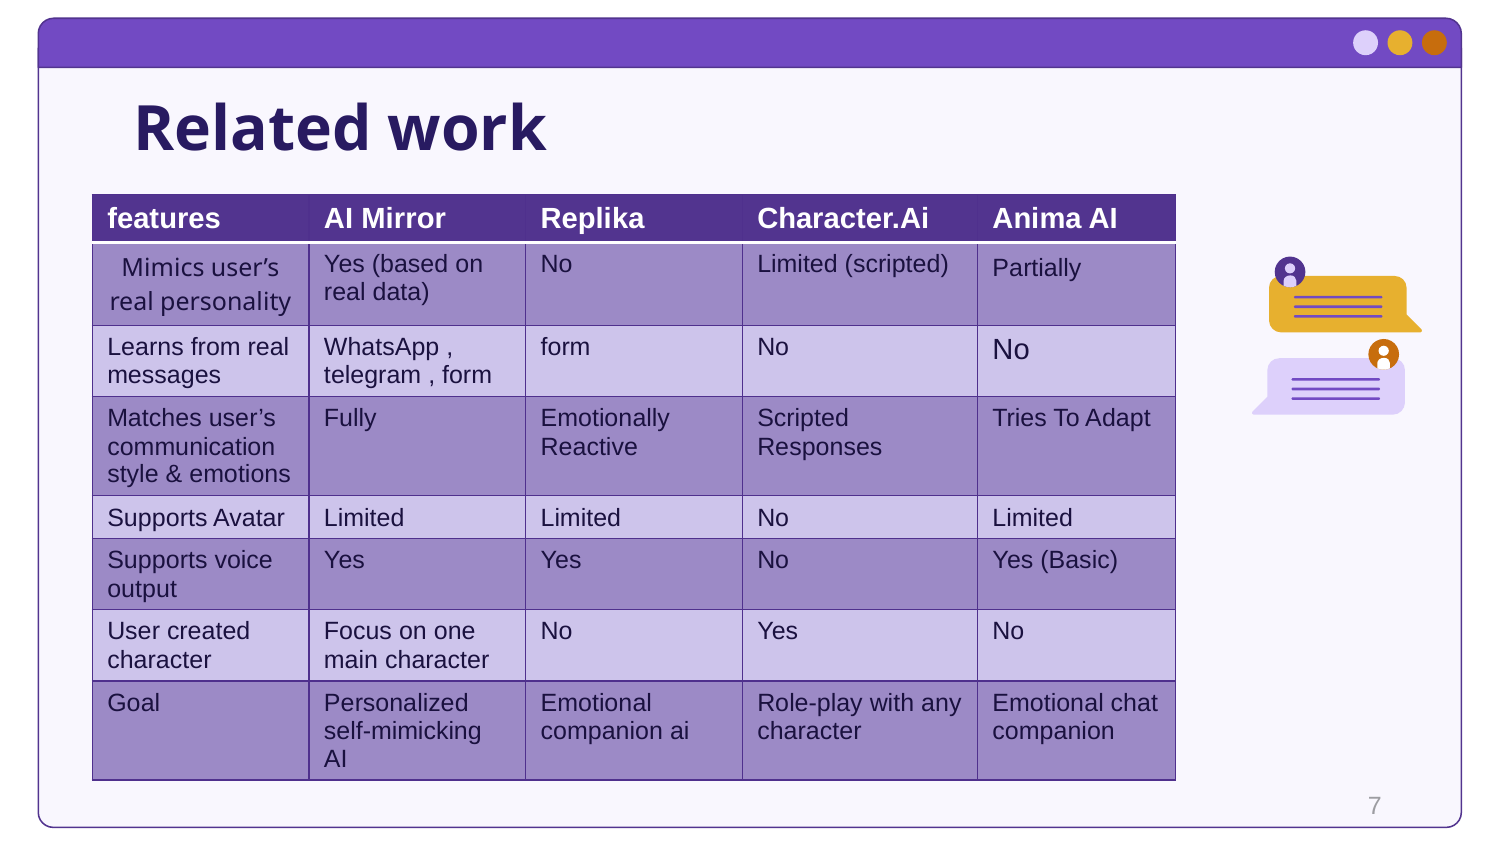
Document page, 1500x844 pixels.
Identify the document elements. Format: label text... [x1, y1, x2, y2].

table_cell Personalized self-mimicking AI [310, 682, 525, 779]
title Related work [118, 72, 1382, 169]
table_header Character.Ai [743, 195, 977, 241]
table_cell WhatsApp , telegram , form [310, 326, 525, 396]
table_cell Limited [310, 496, 525, 538]
table_cell form [526, 326, 742, 396]
table_header Replika [526, 195, 742, 241]
table_cell Supports Avatar [93, 496, 308, 538]
table_cell No [743, 539, 977, 609]
table_cell Learns from real messages [93, 326, 308, 396]
table_cell Fully [310, 397, 525, 495]
table_cell No [743, 326, 977, 396]
table_cell Limited [526, 496, 742, 538]
table_cell Mimics user’s real personality [93, 244, 308, 325]
table_cell Yes (based on real data) [310, 244, 525, 325]
table_cell Goal [93, 682, 308, 779]
table_cell No [743, 496, 977, 538]
table_header Anima AI [978, 195, 1175, 241]
table_cell Tries To Adapt [978, 397, 1175, 495]
table_cell Supports voice output [93, 539, 308, 609]
slide_number 7 [1059, 782, 1397, 828]
table_header AI Mirror [310, 195, 525, 241]
table_cell No [978, 610, 1175, 680]
table_cell Partially [978, 244, 1175, 325]
table_cell Emotionally Reactive [526, 397, 742, 495]
table_cell Yes [310, 539, 525, 609]
table_cell Limited (scripted) [743, 244, 977, 325]
table_header features [93, 195, 308, 241]
table_cell User created character [93, 610, 308, 680]
table_cell Yes [743, 610, 977, 680]
table_cell No [526, 244, 742, 325]
table_cell Role-play with any character [743, 682, 977, 779]
table_cell Emotional chat companion [978, 682, 1175, 779]
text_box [1251, 256, 1423, 415]
table_cell Focus on one main character [310, 610, 525, 680]
table_cell No [978, 326, 1175, 396]
table_cell Yes (Basic) [978, 539, 1175, 609]
table_cell Yes [526, 539, 742, 609]
table_cell Limited [978, 496, 1175, 538]
table_cell No [526, 610, 742, 680]
table_cell Scripted Responses [743, 397, 977, 495]
table_cell Emotional companion ai [526, 682, 742, 779]
table_cell Matches user’s communication style & emotions [93, 397, 308, 495]
